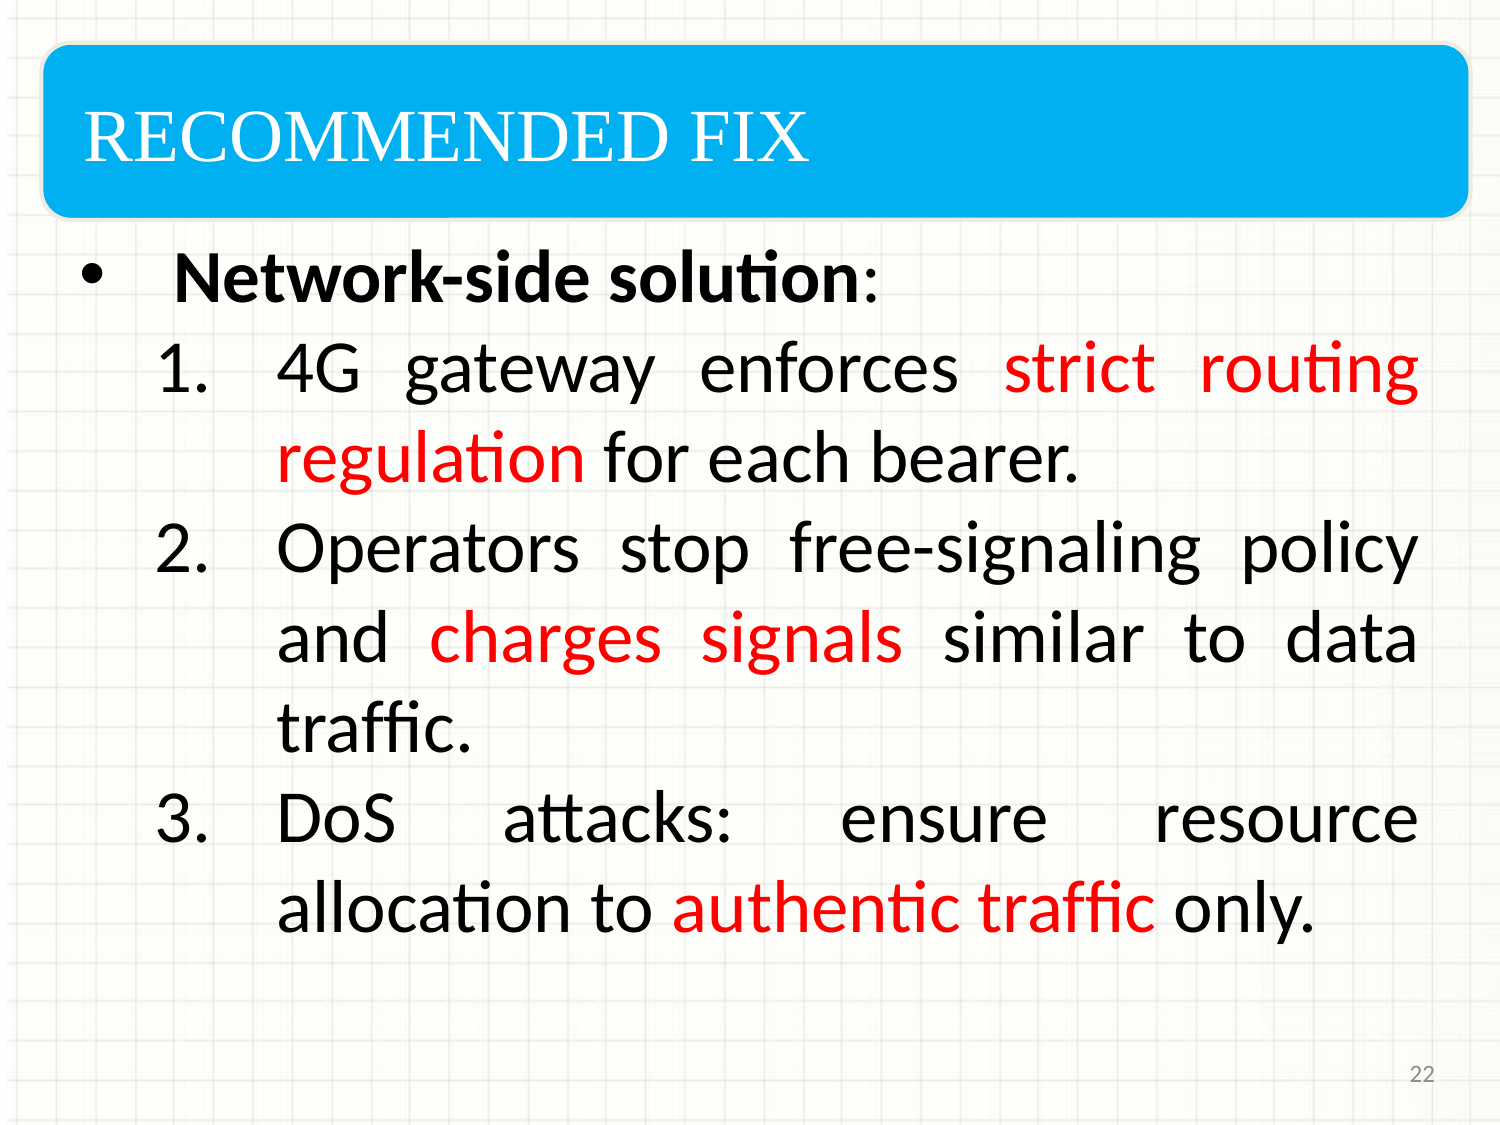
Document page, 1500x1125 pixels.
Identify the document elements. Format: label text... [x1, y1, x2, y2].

slide_number 22 [1100, 1042, 1450, 1103]
text_box RECOMMENDED FIX [39, 40, 1473, 222]
picture [7, 0, 1500, 1125]
text_box Network-side solution: 4G gateway enforces strict routing regulation for each bearer. Operators stop free-signaling policy and charges signals similar to data trafﬁc. DoS attacks: ensure resource allocation to authentic trafﬁc only. [64, 222, 1436, 1094]
